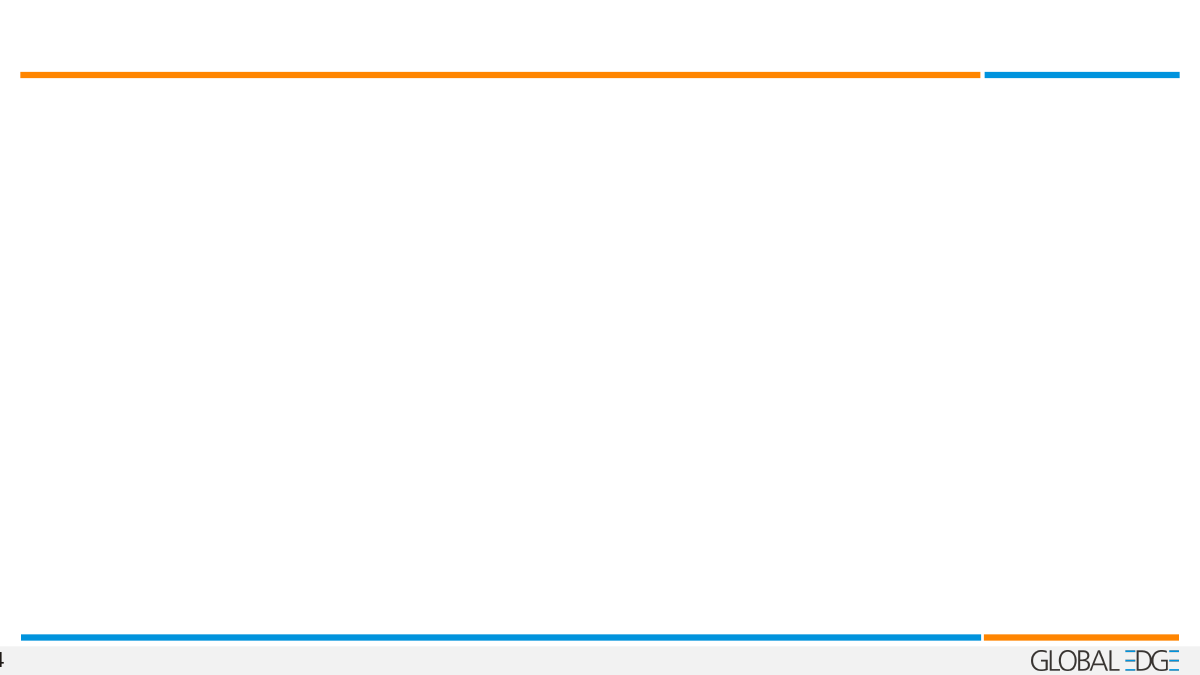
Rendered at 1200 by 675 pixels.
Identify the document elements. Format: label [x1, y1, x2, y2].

picture [1031, 650, 1179, 671]
